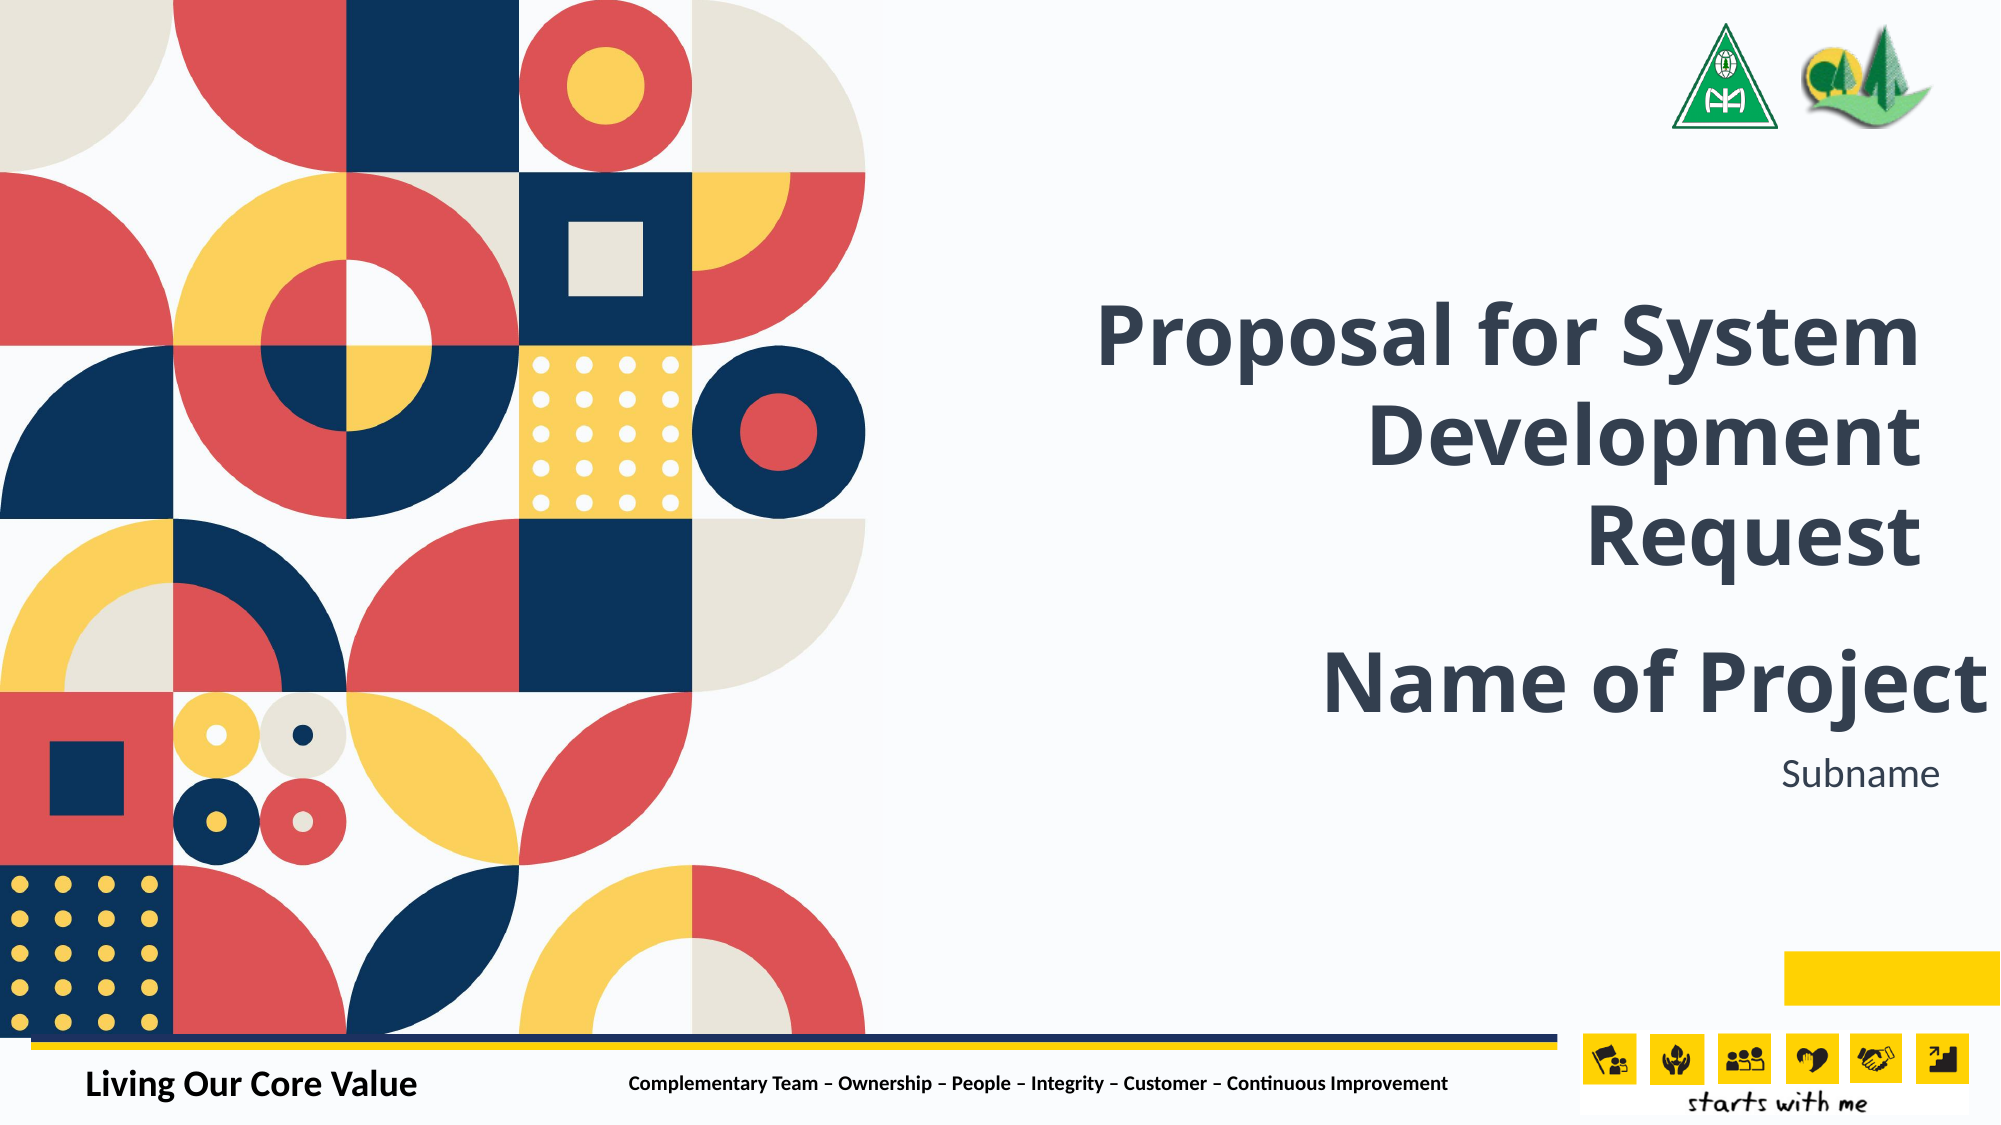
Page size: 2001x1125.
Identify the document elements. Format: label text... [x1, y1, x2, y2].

text_box Proposal for System Development Request [1039, 274, 1938, 590]
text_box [1345, 621, 1965, 804]
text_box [31, 1030, 1969, 1115]
text_box [1783, 950, 2000, 1007]
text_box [1672, 23, 1938, 129]
picture [0, 0, 883, 1038]
